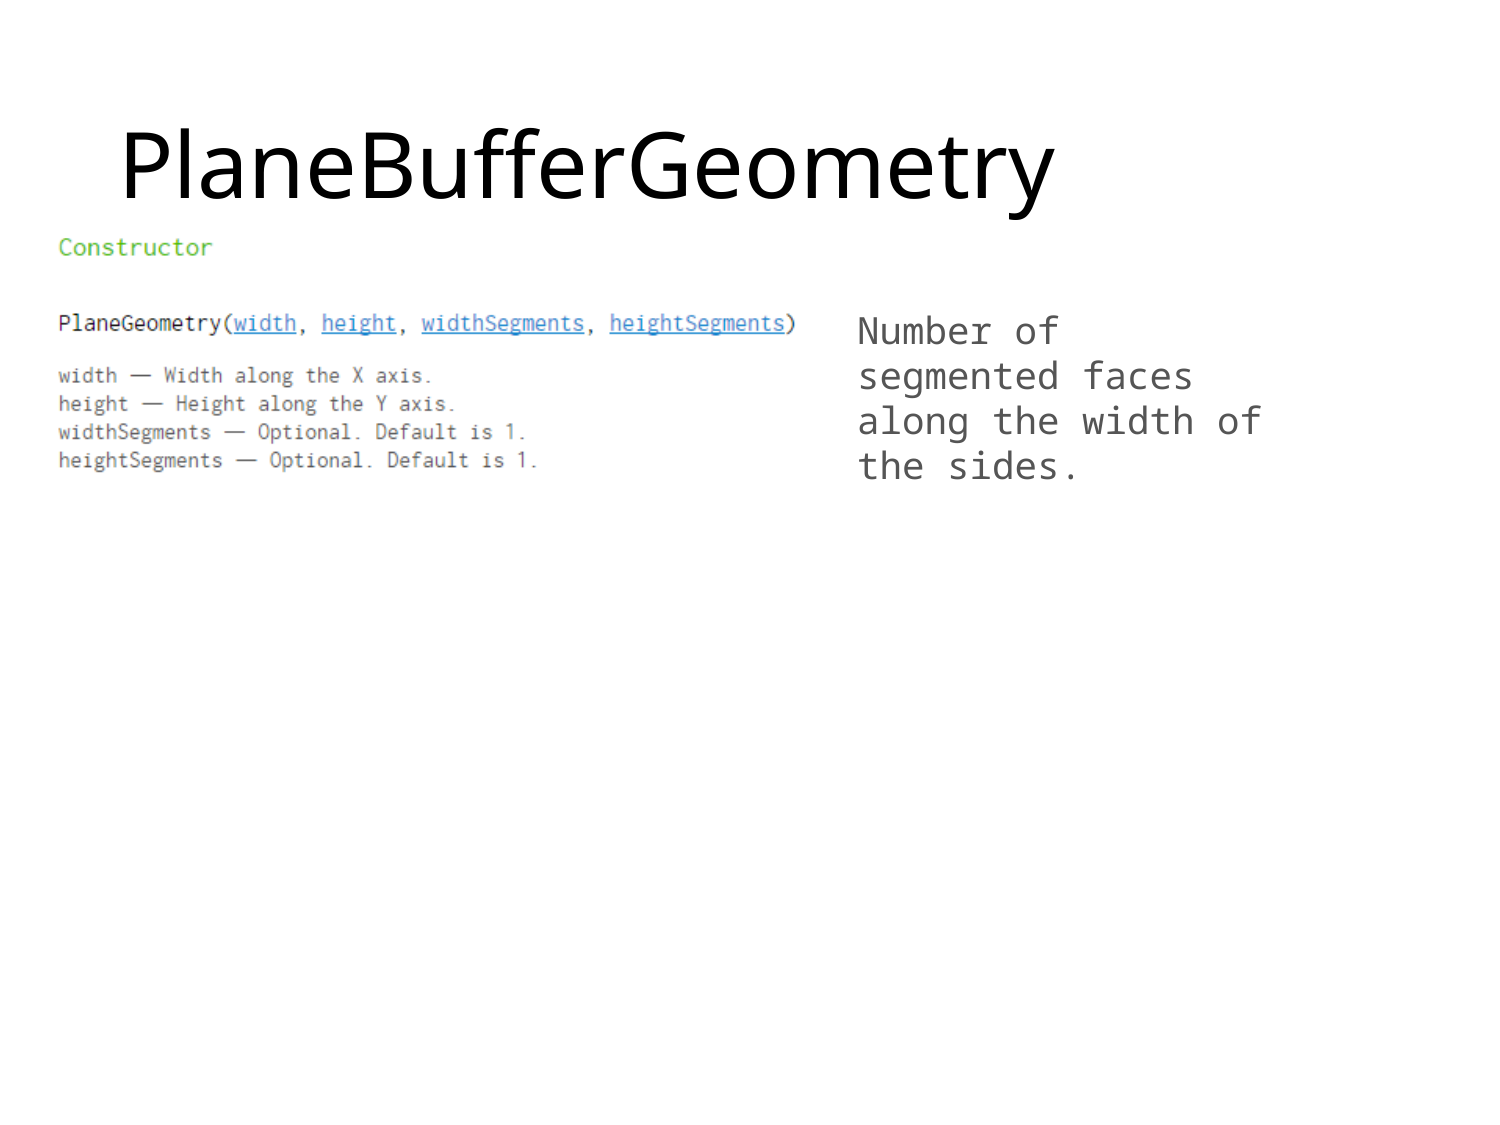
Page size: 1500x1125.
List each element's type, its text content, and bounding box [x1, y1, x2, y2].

title PlaneBufferGeometry [103, 59, 1397, 278]
text_box Number of segmented faces along the width of the sides. [843, 299, 1280, 495]
picture [51, 226, 843, 499]
